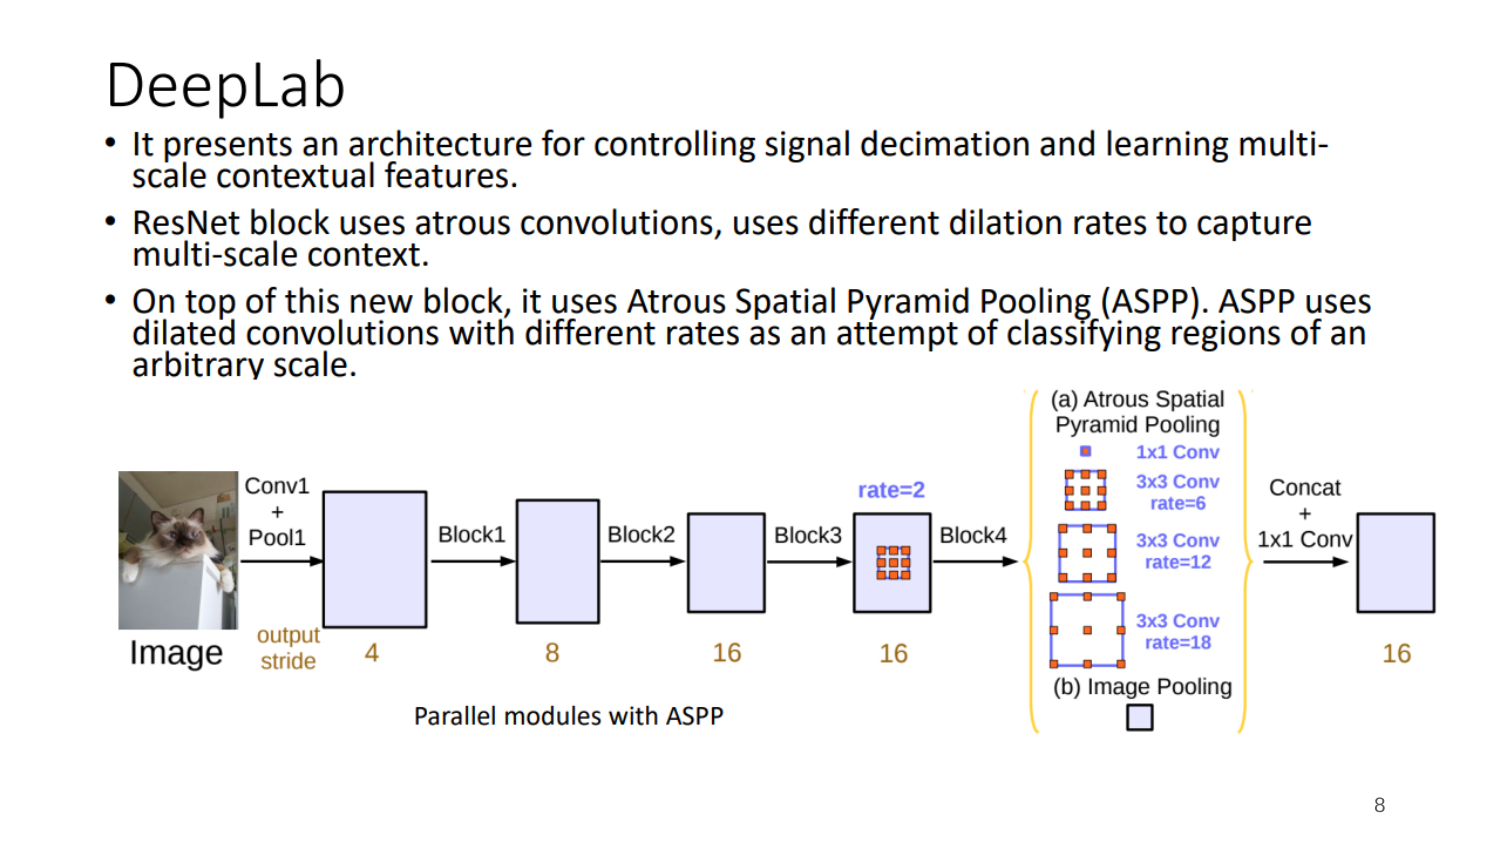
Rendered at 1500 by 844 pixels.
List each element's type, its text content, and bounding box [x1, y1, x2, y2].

picture [74, 44, 1459, 741]
slide_number ‹#› [1059, 782, 1397, 827]
